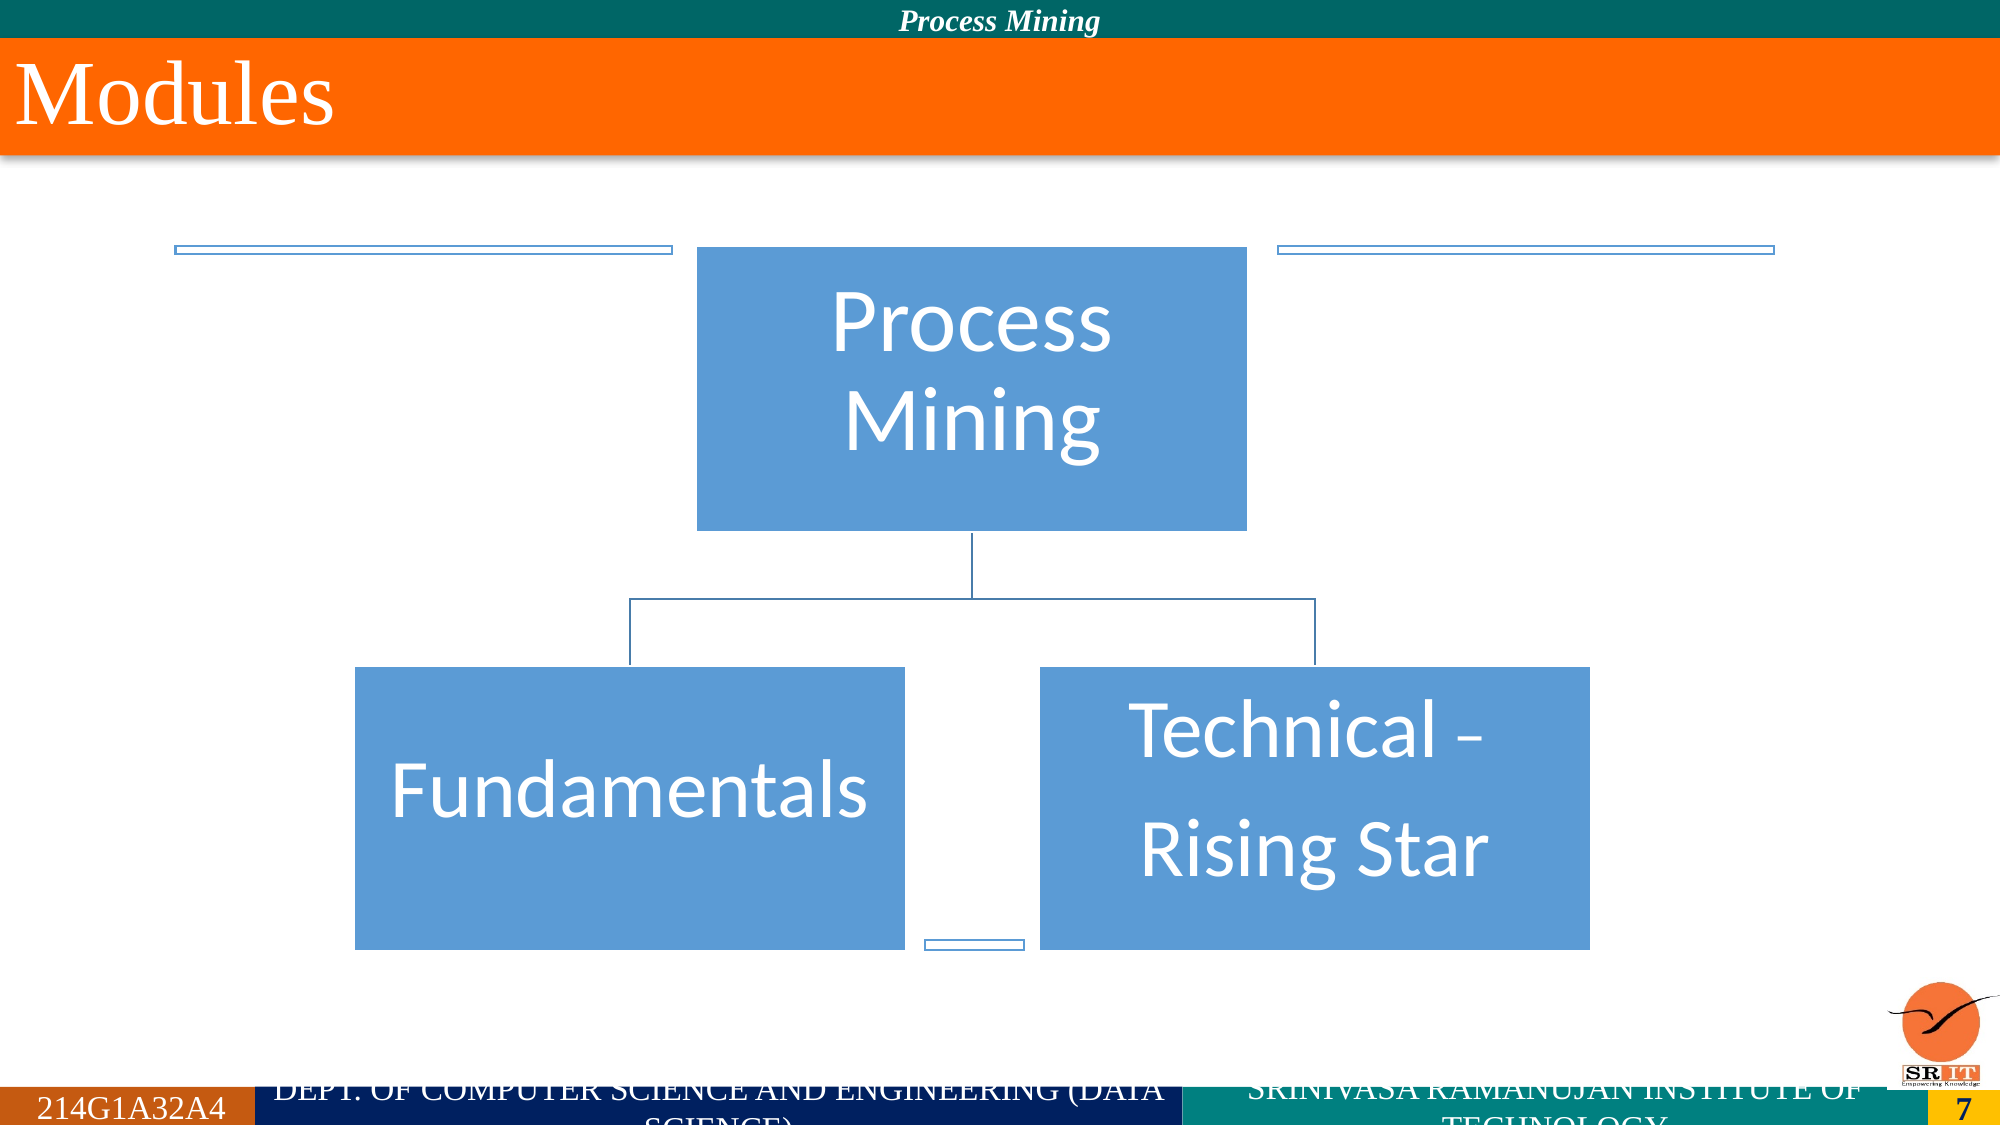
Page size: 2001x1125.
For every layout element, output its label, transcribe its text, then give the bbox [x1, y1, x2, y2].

title Modules [0, 38, 2000, 156]
picture [1887, 977, 2000, 1090]
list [175, 246, 1825, 952]
